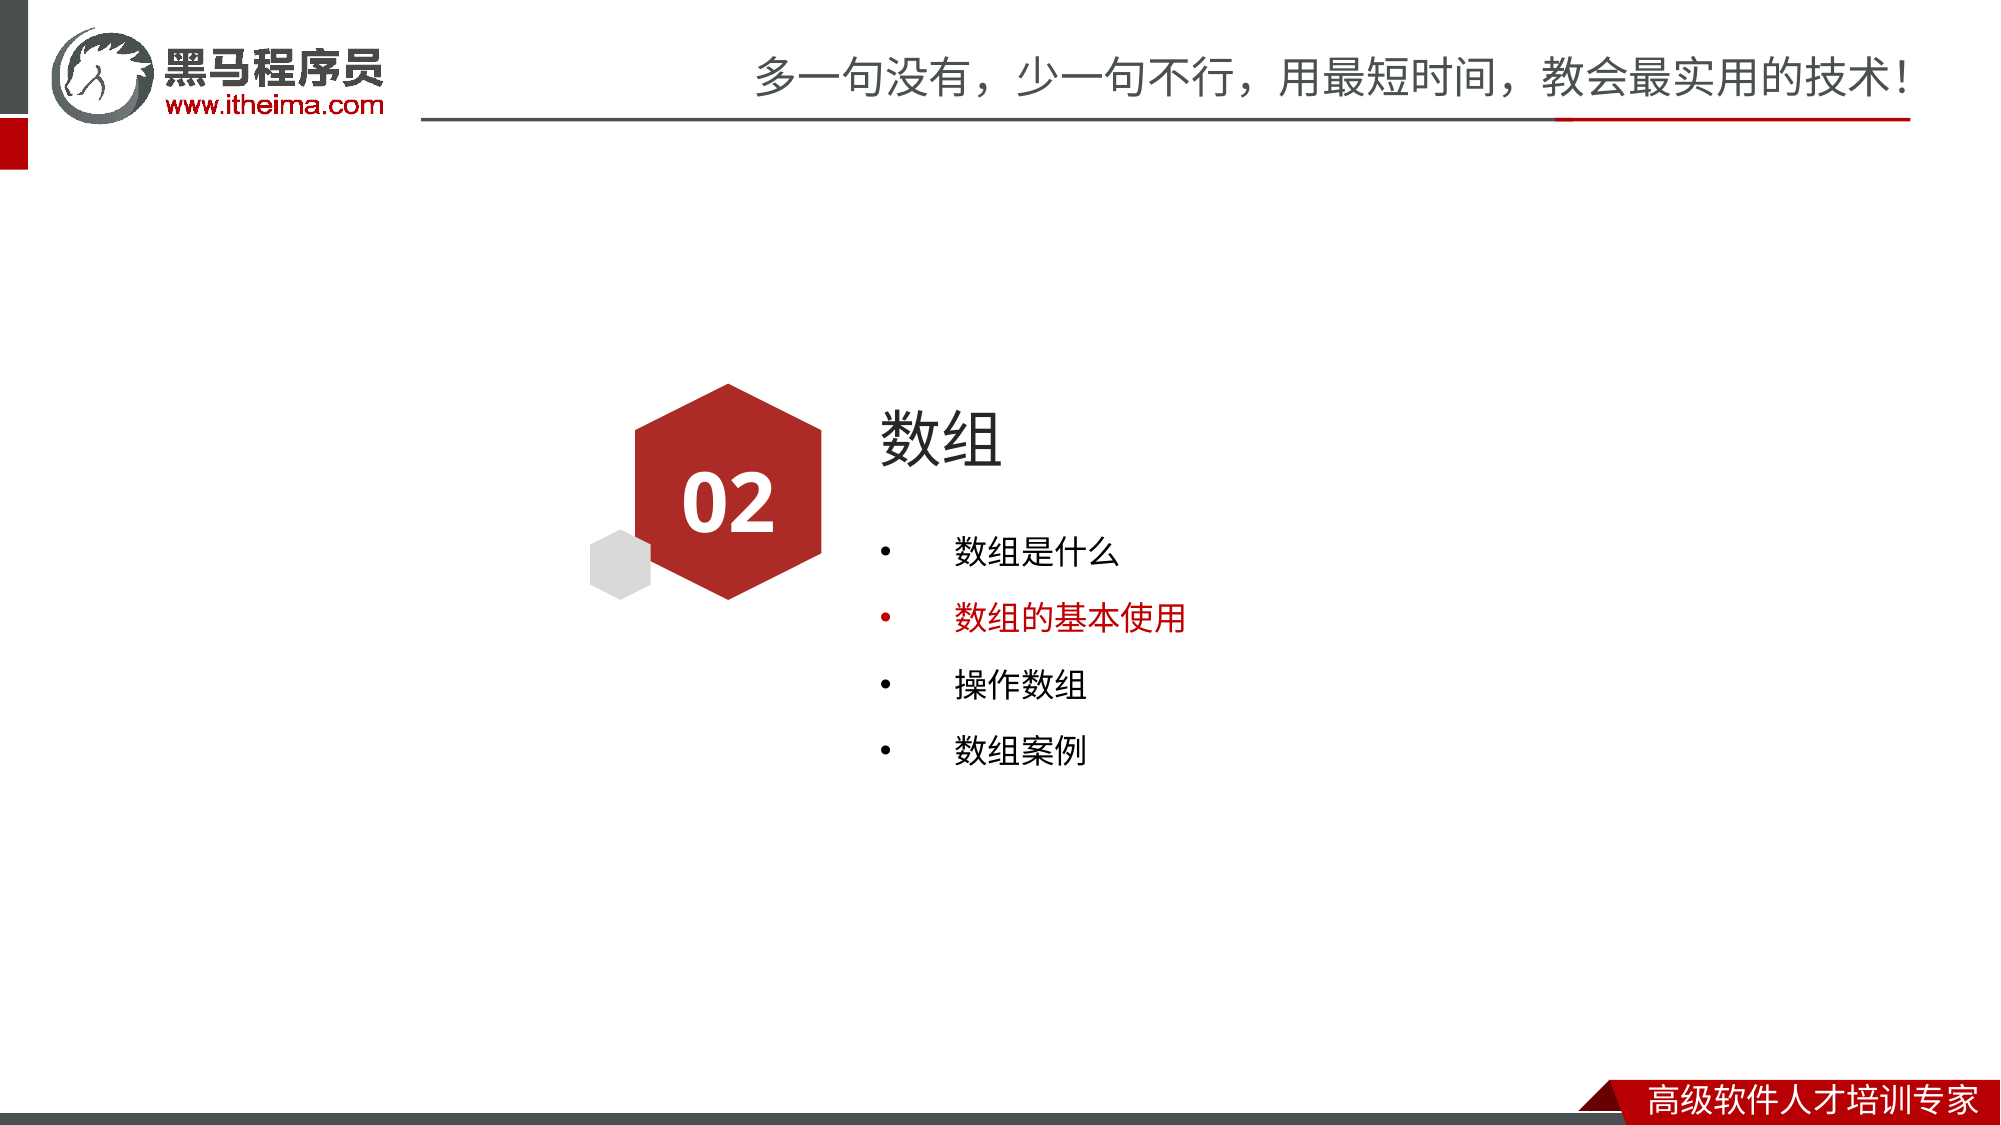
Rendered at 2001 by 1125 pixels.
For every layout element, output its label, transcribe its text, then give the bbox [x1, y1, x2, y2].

list 数组是什么 数组的基本使用 操作数组 数组案例 [864, 503, 1762, 837]
title 数组 [864, 393, 1969, 484]
picture [50, 26, 384, 125]
list 02 [636, 404, 822, 594]
